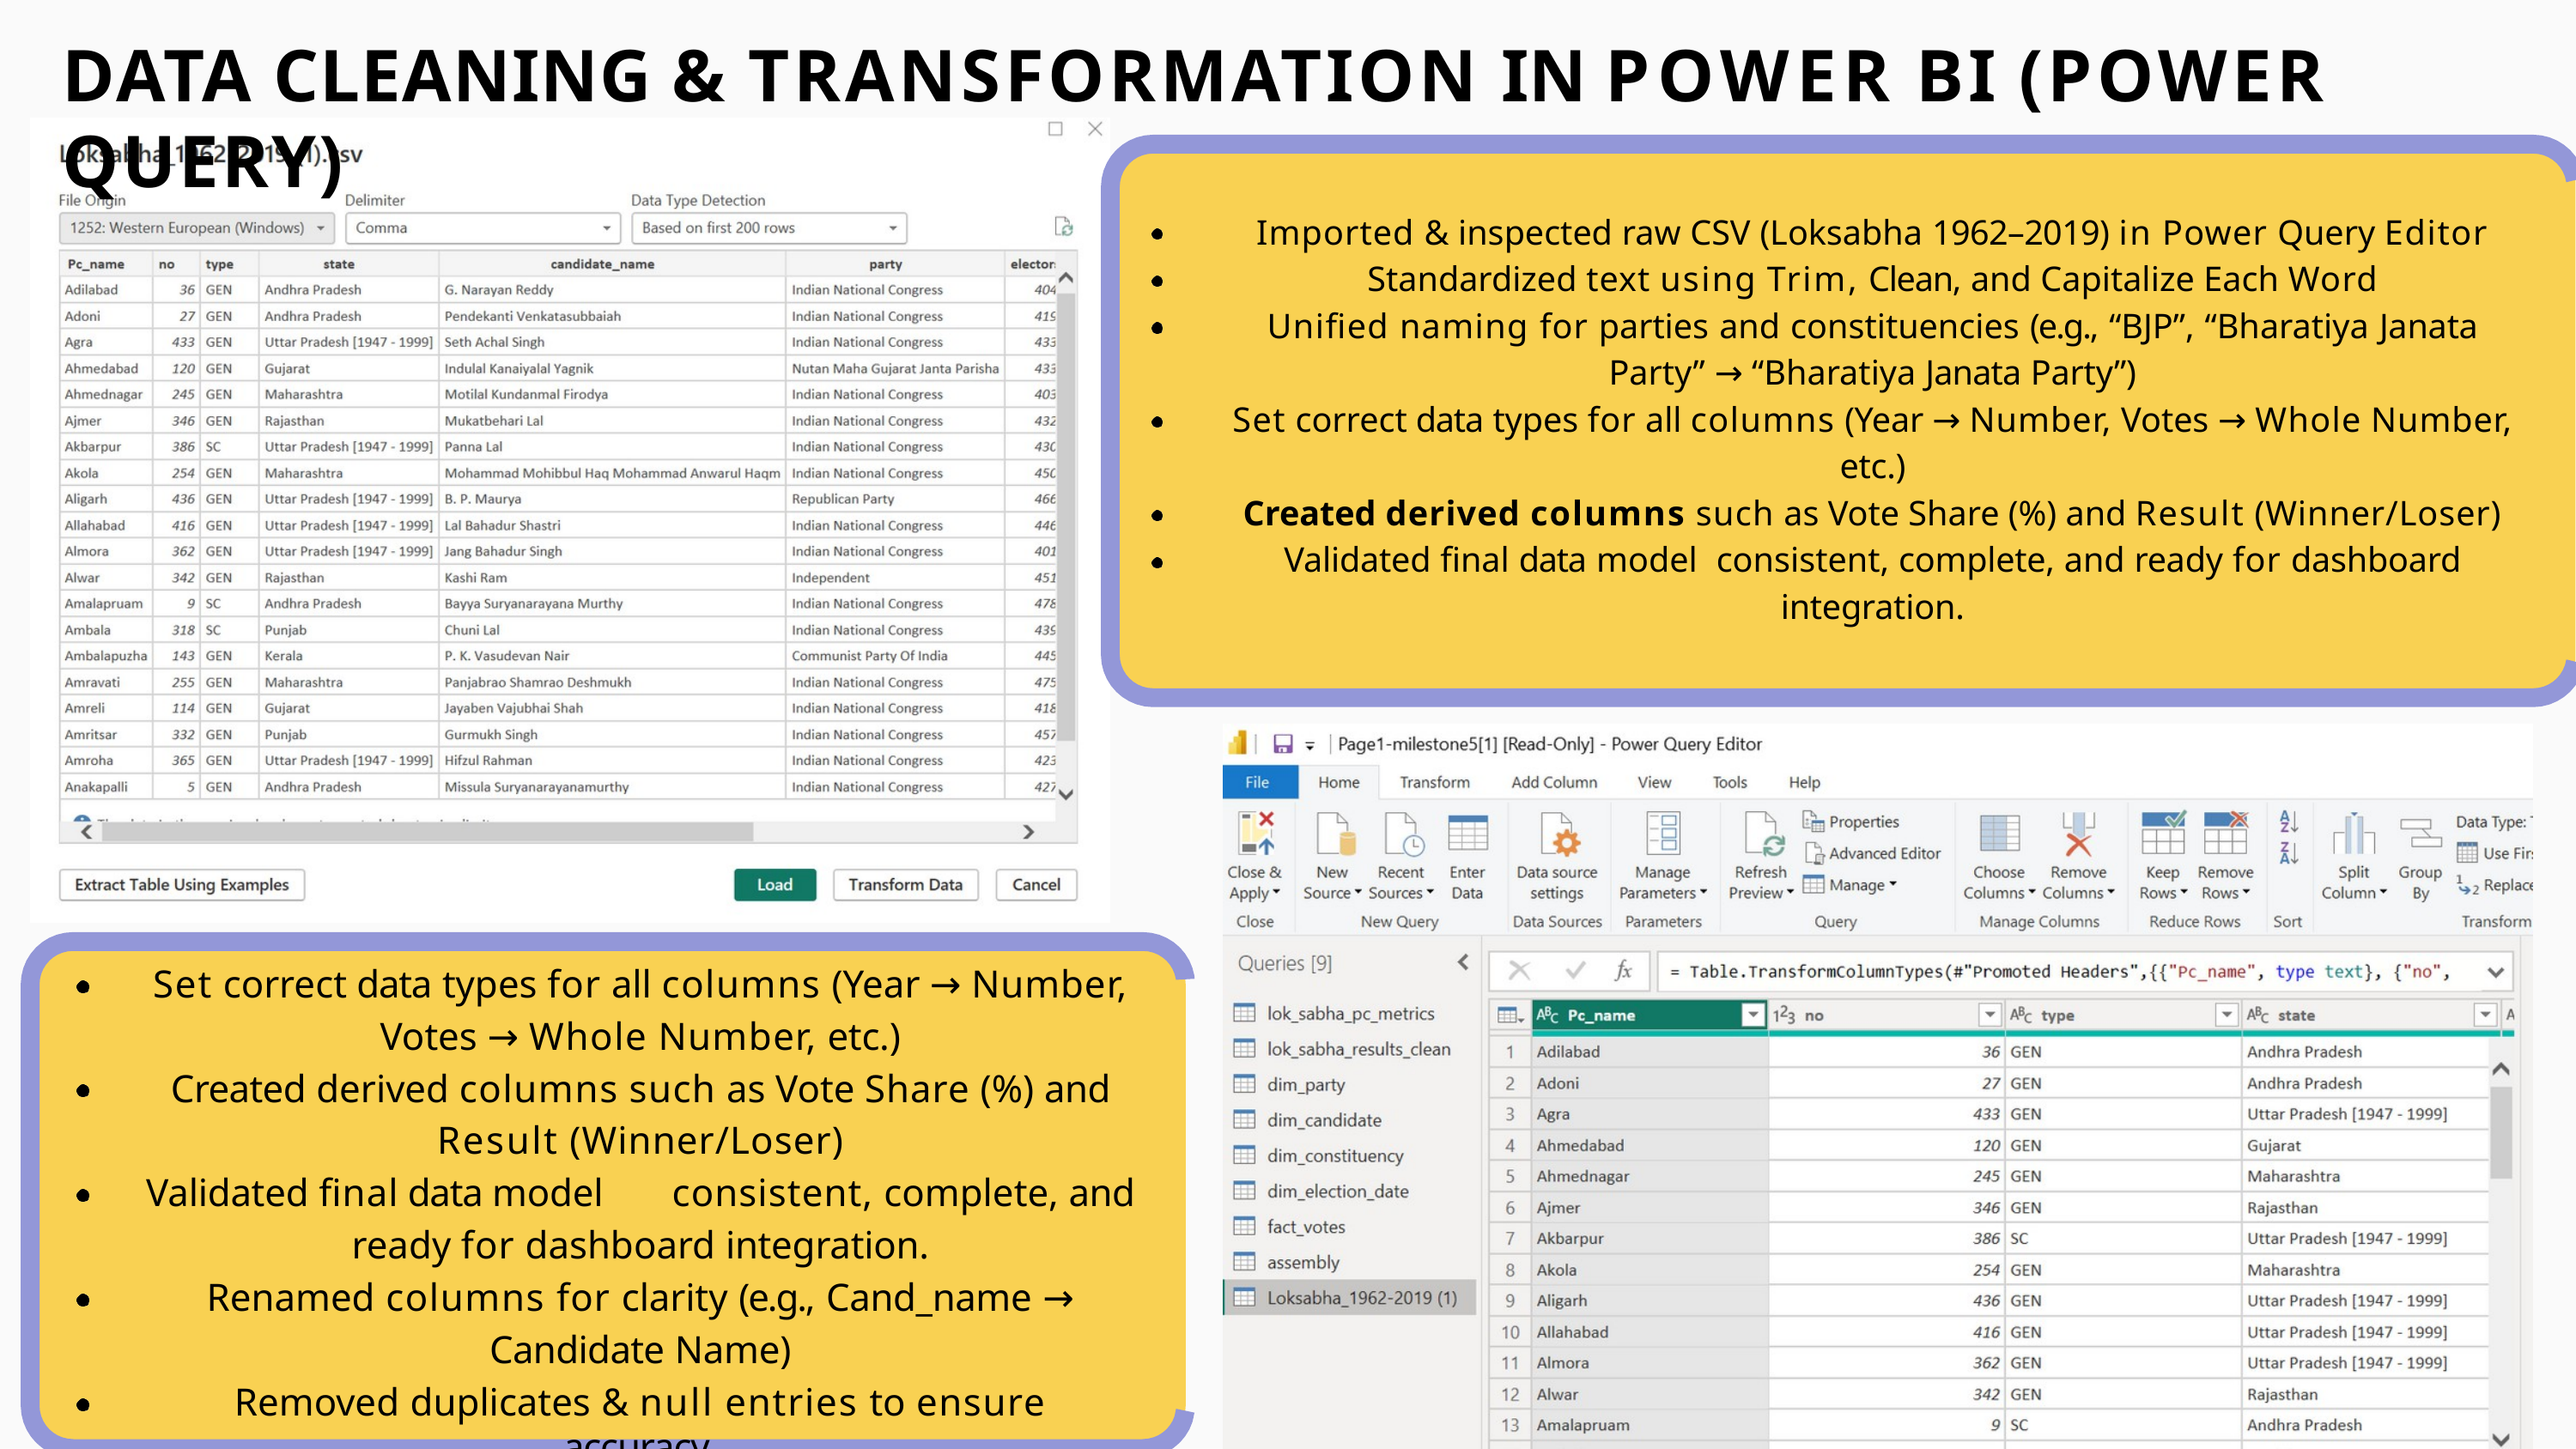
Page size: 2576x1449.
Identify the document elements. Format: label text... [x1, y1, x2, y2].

title DATA CLEANING & TRANSFORMATION IN POWER BI (POWER QUERY) [60, 27, 2543, 132]
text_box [20, 931, 1195, 1449]
picture [29, 117, 1111, 923]
picture [1223, 724, 2533, 1449]
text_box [1100, 134, 2576, 708]
